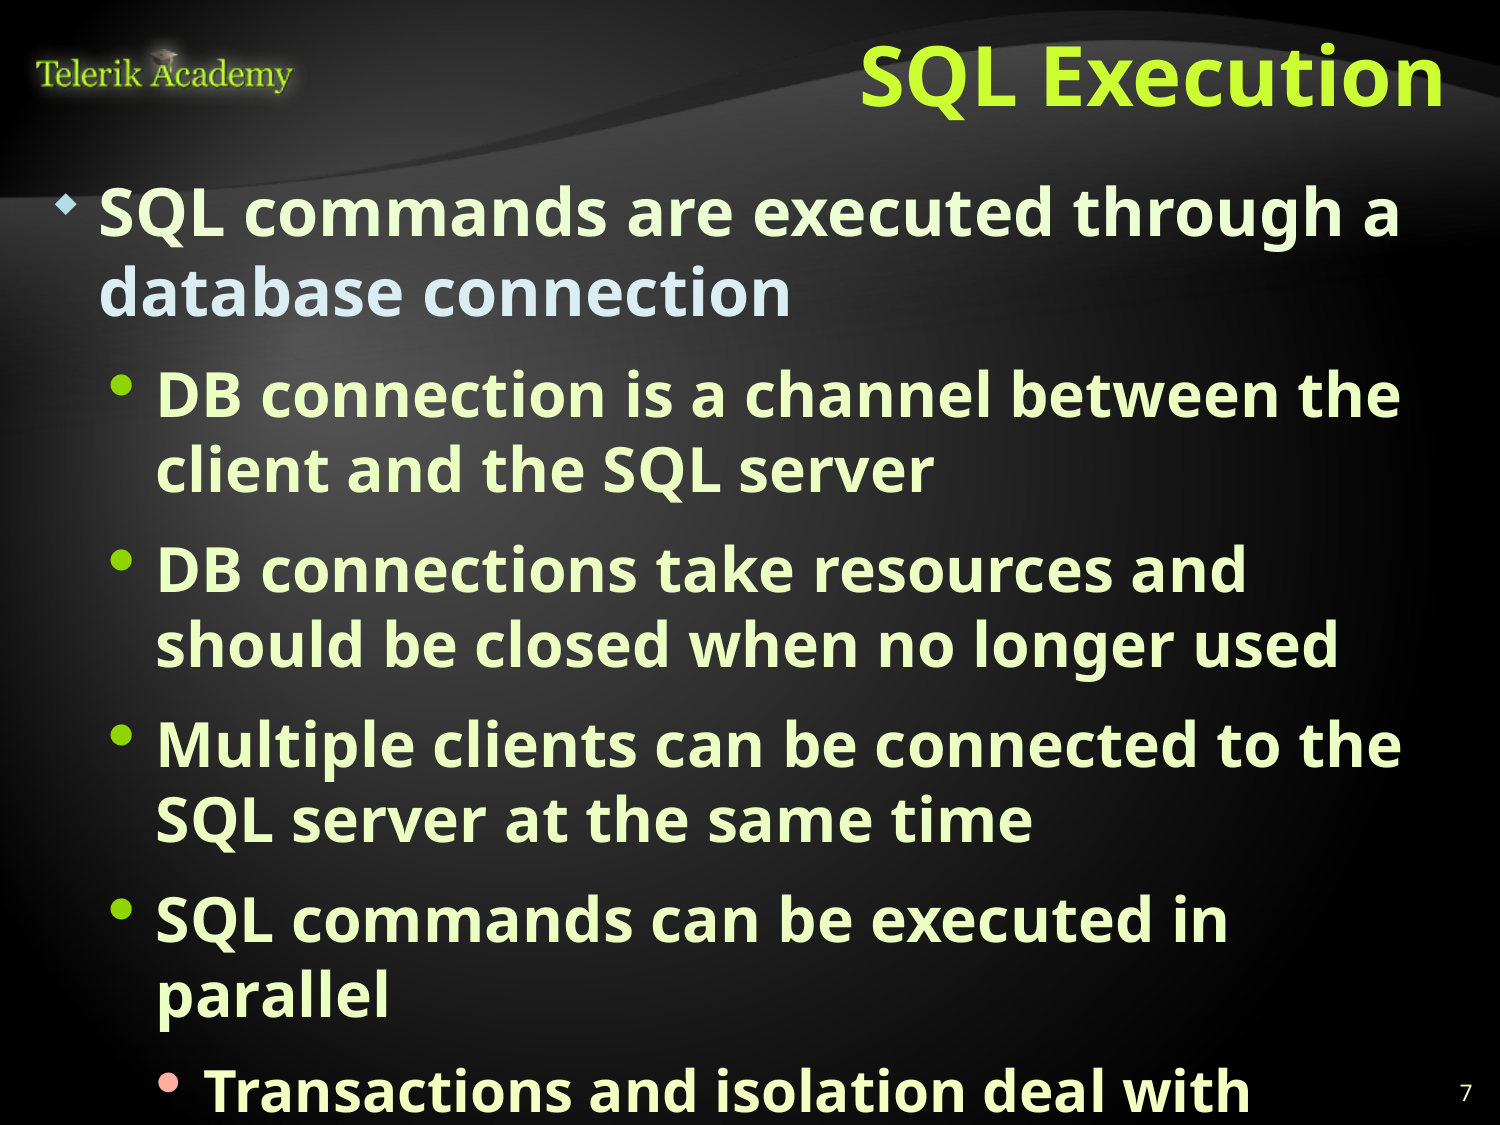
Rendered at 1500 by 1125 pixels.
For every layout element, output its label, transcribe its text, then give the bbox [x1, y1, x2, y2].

picture [0, 0, 1500, 1125]
slide_number 7 [1412, 1074, 1488, 1113]
list SQL commands are executed through a database connection DB connection is a channel between the client and the SQL server DB connections take resources and should be closed when no longer used Multiple clients can be connected to the SQL server at the same time SQL commands can be executed in parallel Transactions and isolation deal with concurrency [37, 162, 1463, 1100]
title SQL Execution [300, 12, 1463, 150]
